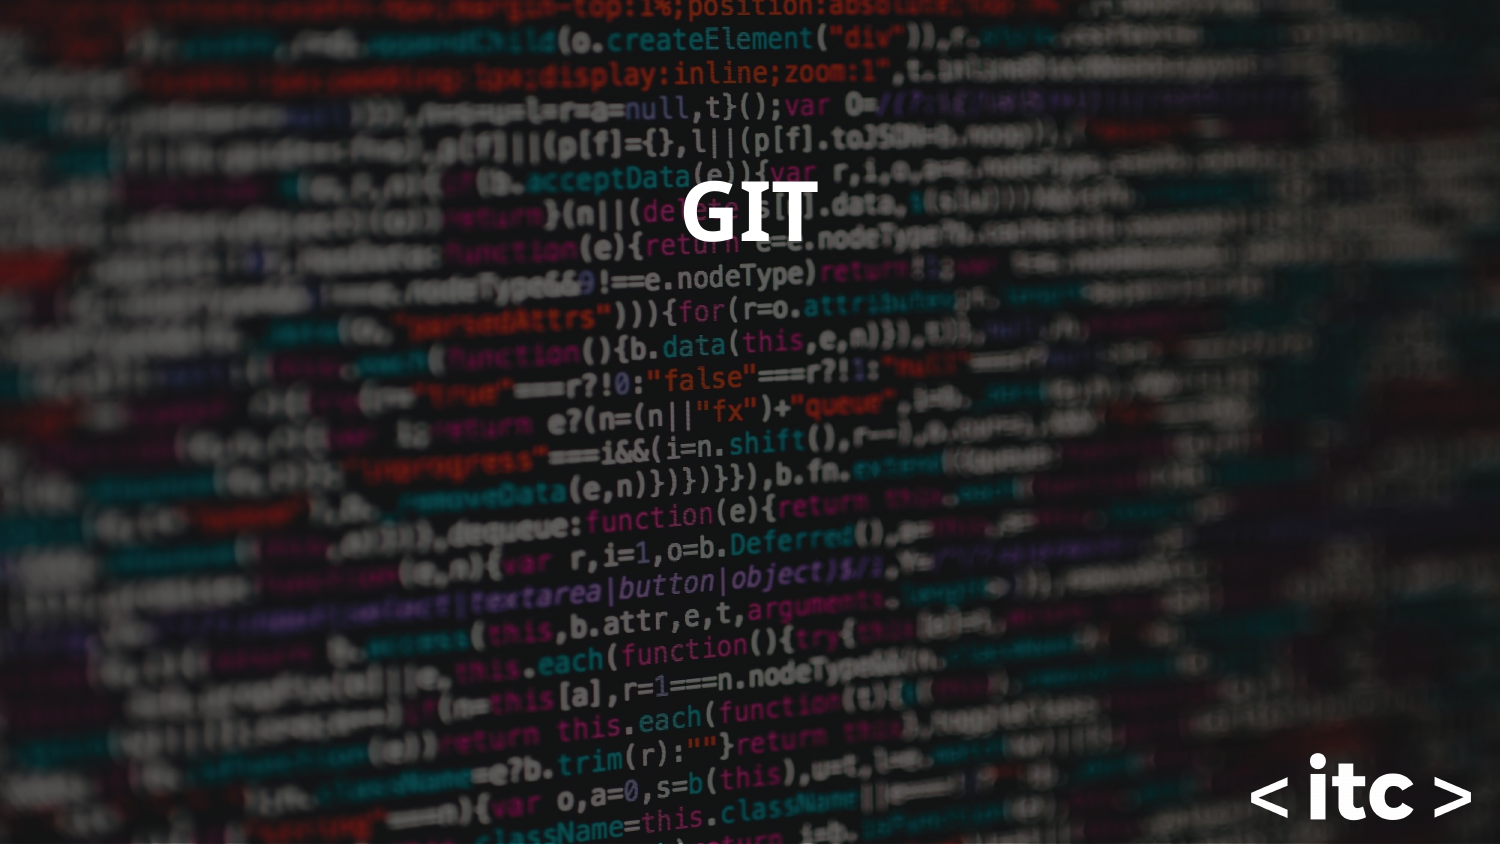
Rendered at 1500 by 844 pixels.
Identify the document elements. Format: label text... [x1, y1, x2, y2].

text_box [0, 0, 1500, 844]
text_box GIT [109, 150, 1391, 393]
picture [1240, 738, 1482, 836]
